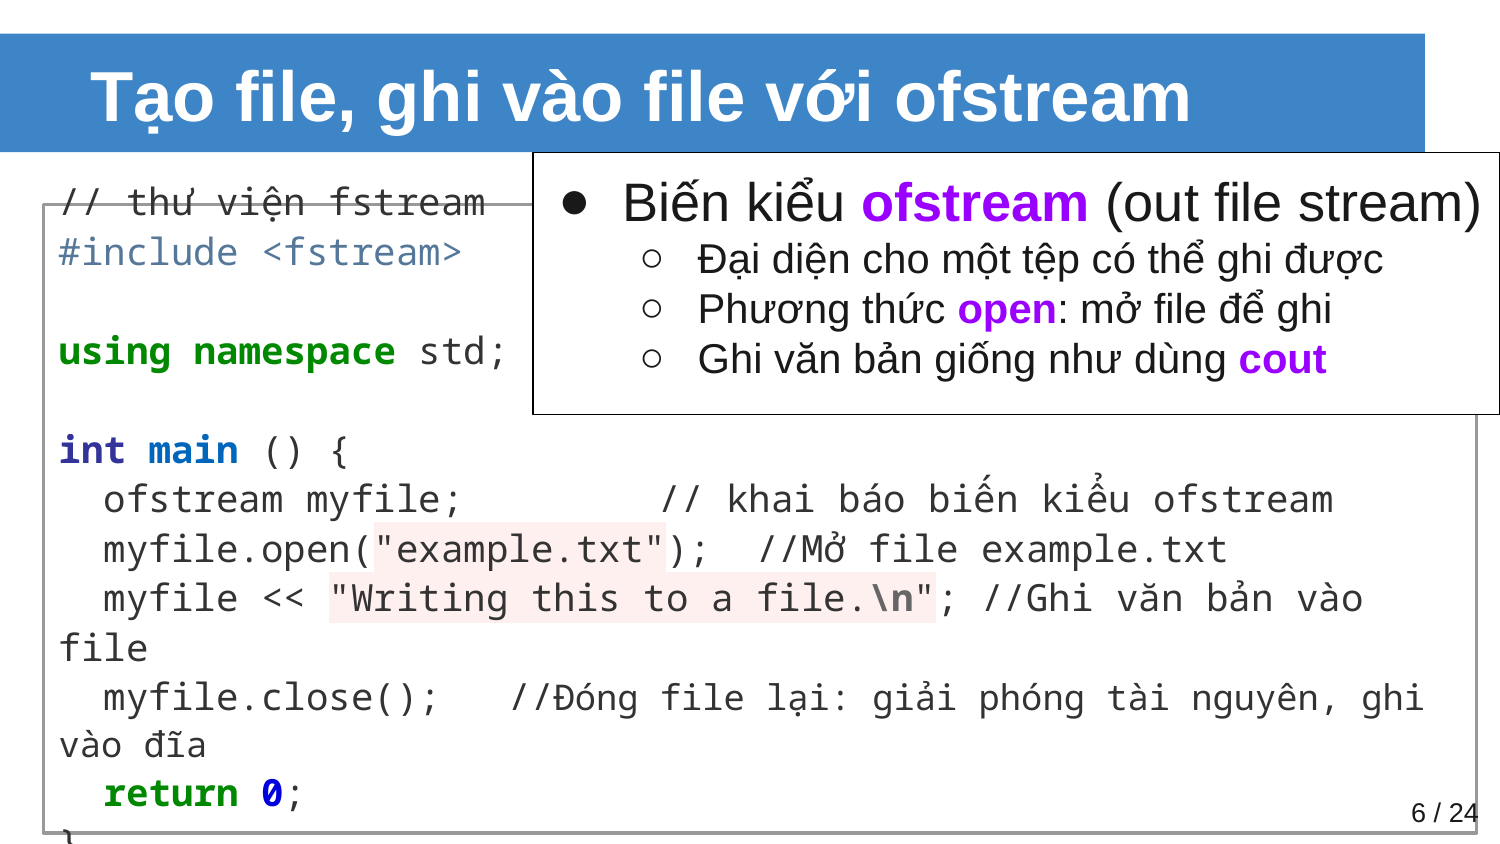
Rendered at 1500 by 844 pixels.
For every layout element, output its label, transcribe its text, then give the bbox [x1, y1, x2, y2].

title Tạo file, ghi vào file với ofstream [75, 33, 1425, 153]
list Biến kiểu ofstream (out file stream) Đại diện cho một tệp có thể ghi được Phương thức open: mở file để ghi Ghi văn bản giống như dùng cout [532, 152, 1500, 415]
slide_number ‹#› / 24 [1314, 779, 1494, 844]
text_box // thư viện fstream #include <fstream> using namespace std; int main () { ofstream myfile; // khai báo biến kiểu ofstream myfile.open("example.txt"); //Mở file example.txt myfile << "Writing this to a file.\n"; //Ghi văn bản vào file myfile.close(); //Đóng file lại: giải phóng tài nguyên, ghi vào đĩa return 0; } [43, 204, 1477, 833]
